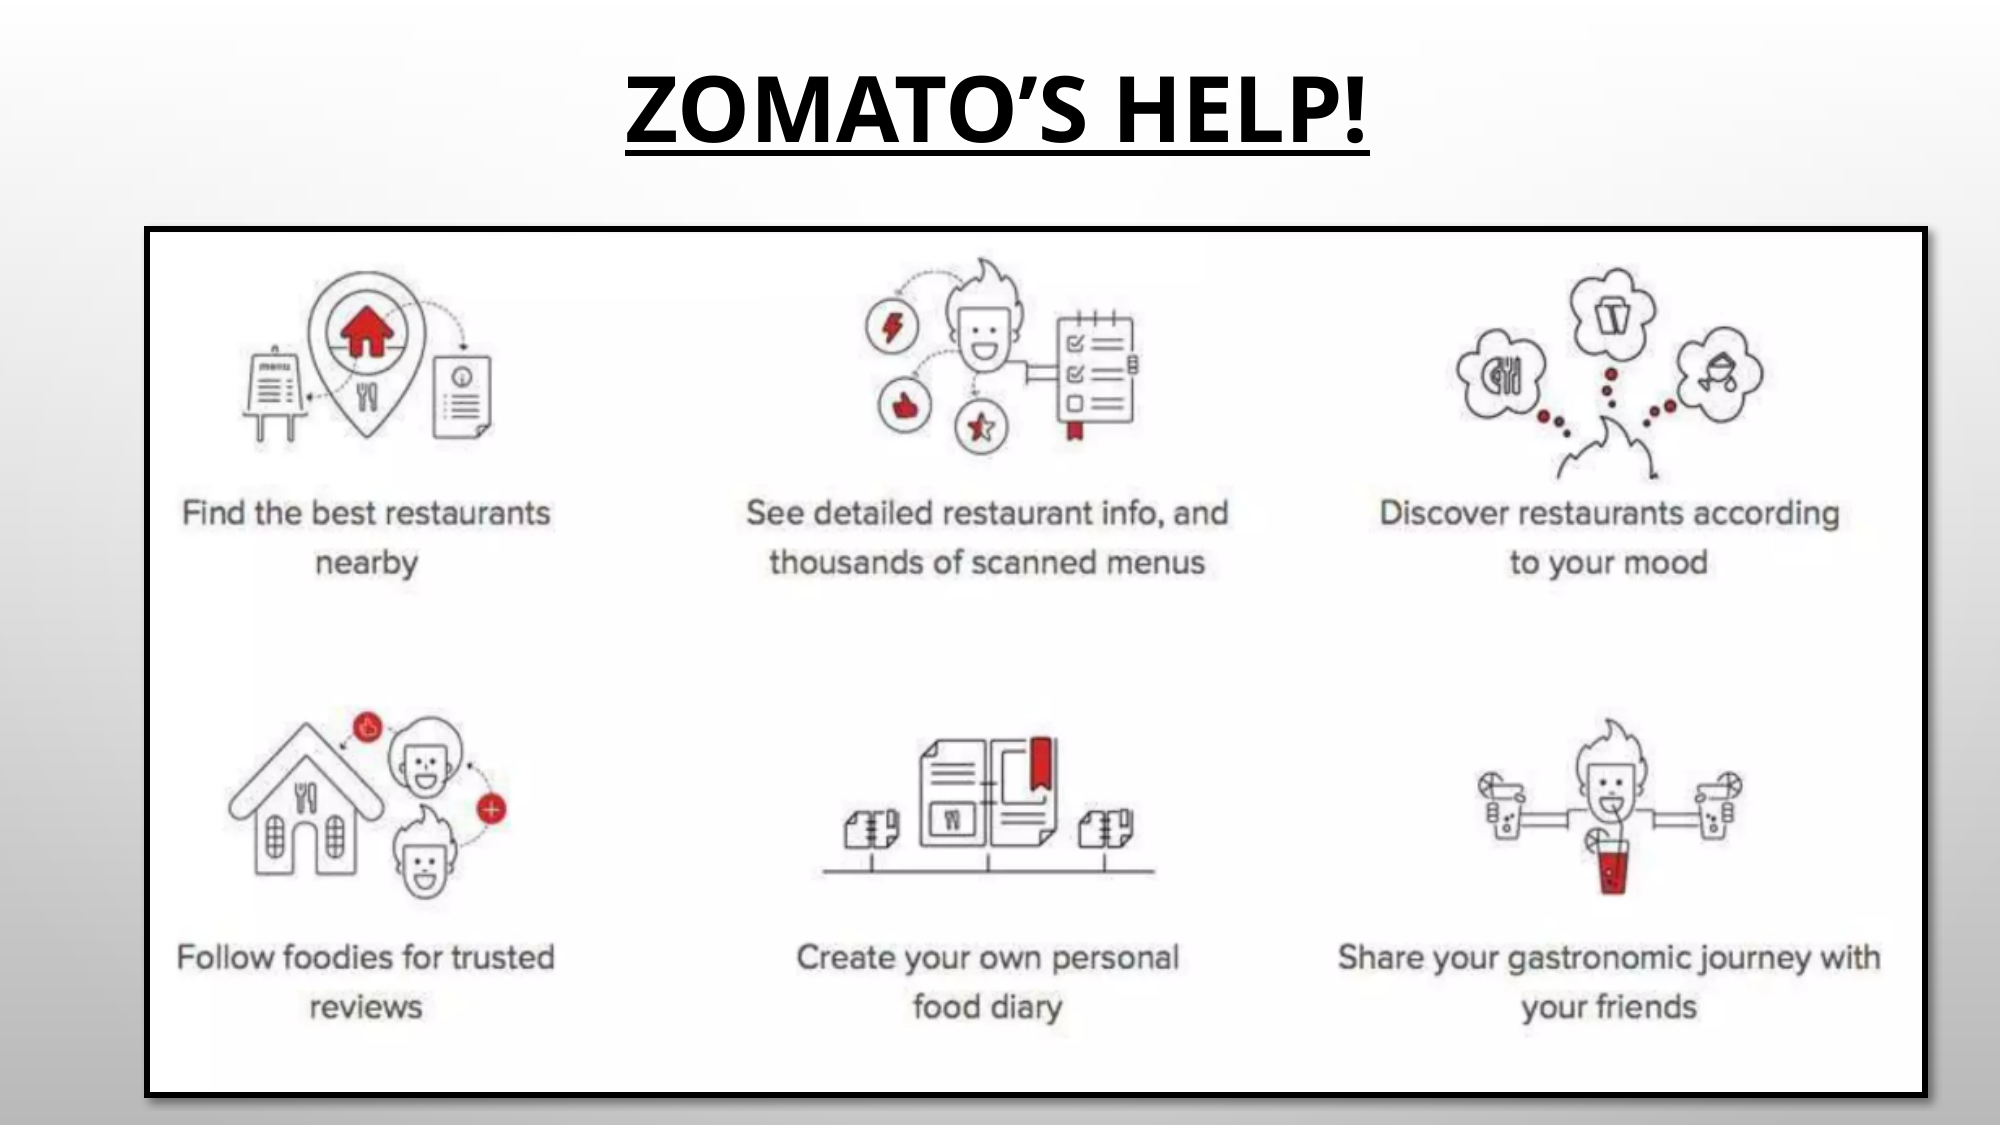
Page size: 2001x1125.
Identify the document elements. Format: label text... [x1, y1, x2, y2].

picture [0, 0, 2000, 1125]
text_box ZOMATO’S HELP! [0, 43, 1998, 169]
